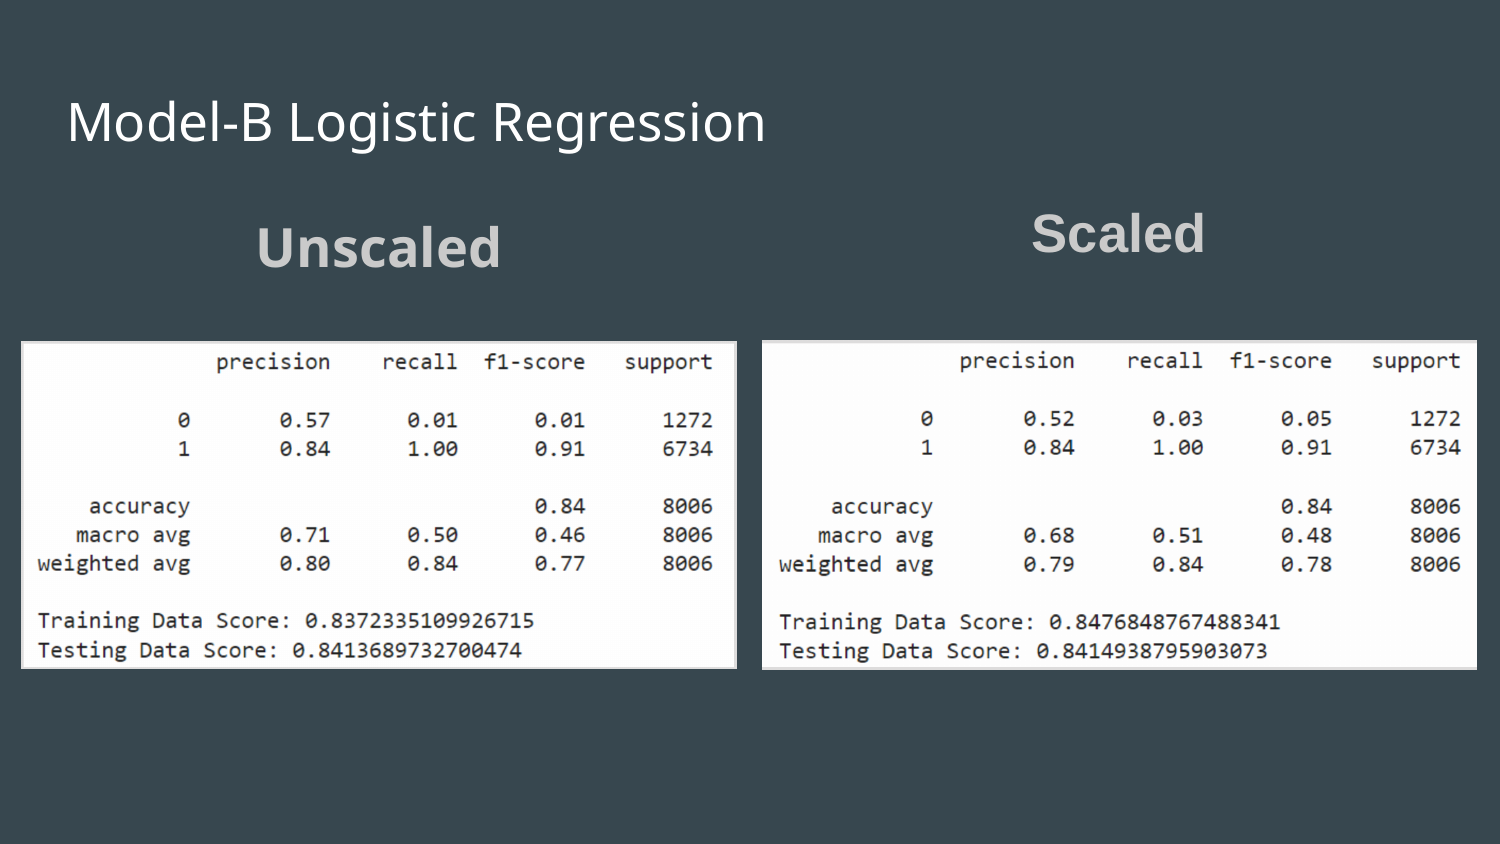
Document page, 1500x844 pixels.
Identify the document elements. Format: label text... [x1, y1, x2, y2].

text_box Scaled [912, 125, 1326, 278]
list Unscaled [51, 189, 708, 283]
picture [762, 340, 1477, 670]
title Model-B Logistic Regression [51, 72, 1449, 167]
picture [21, 341, 737, 669]
